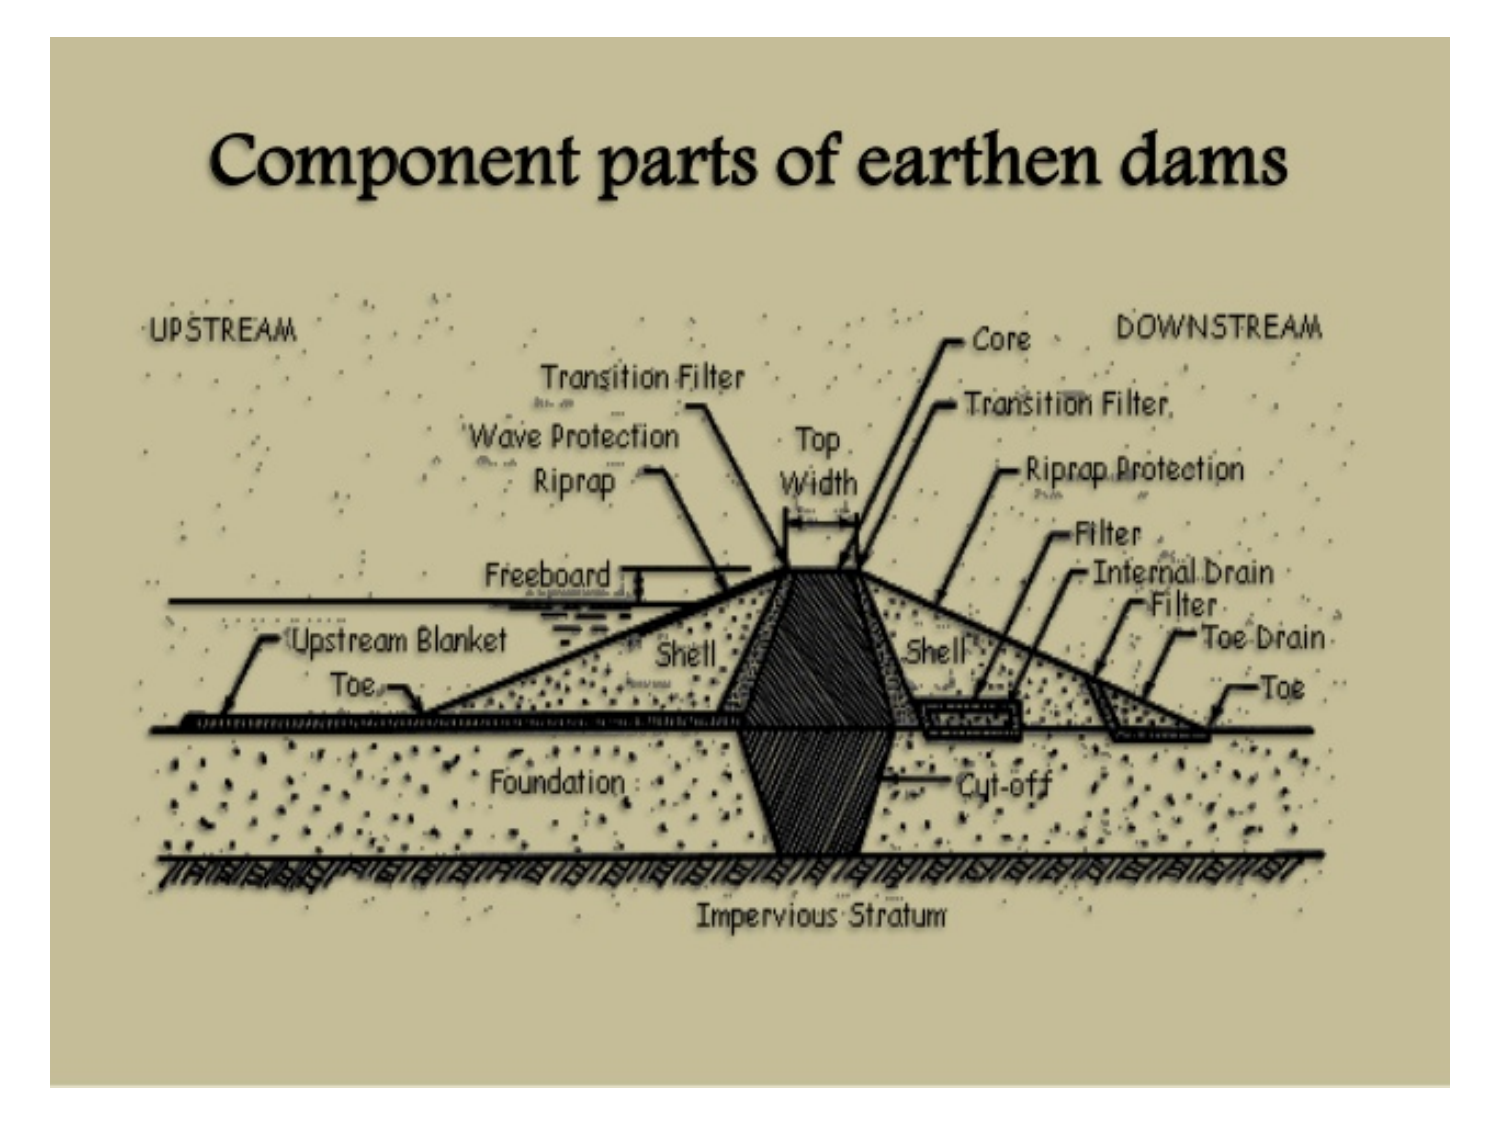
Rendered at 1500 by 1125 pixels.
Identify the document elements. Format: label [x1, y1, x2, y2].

list [49, 37, 1451, 1088]
